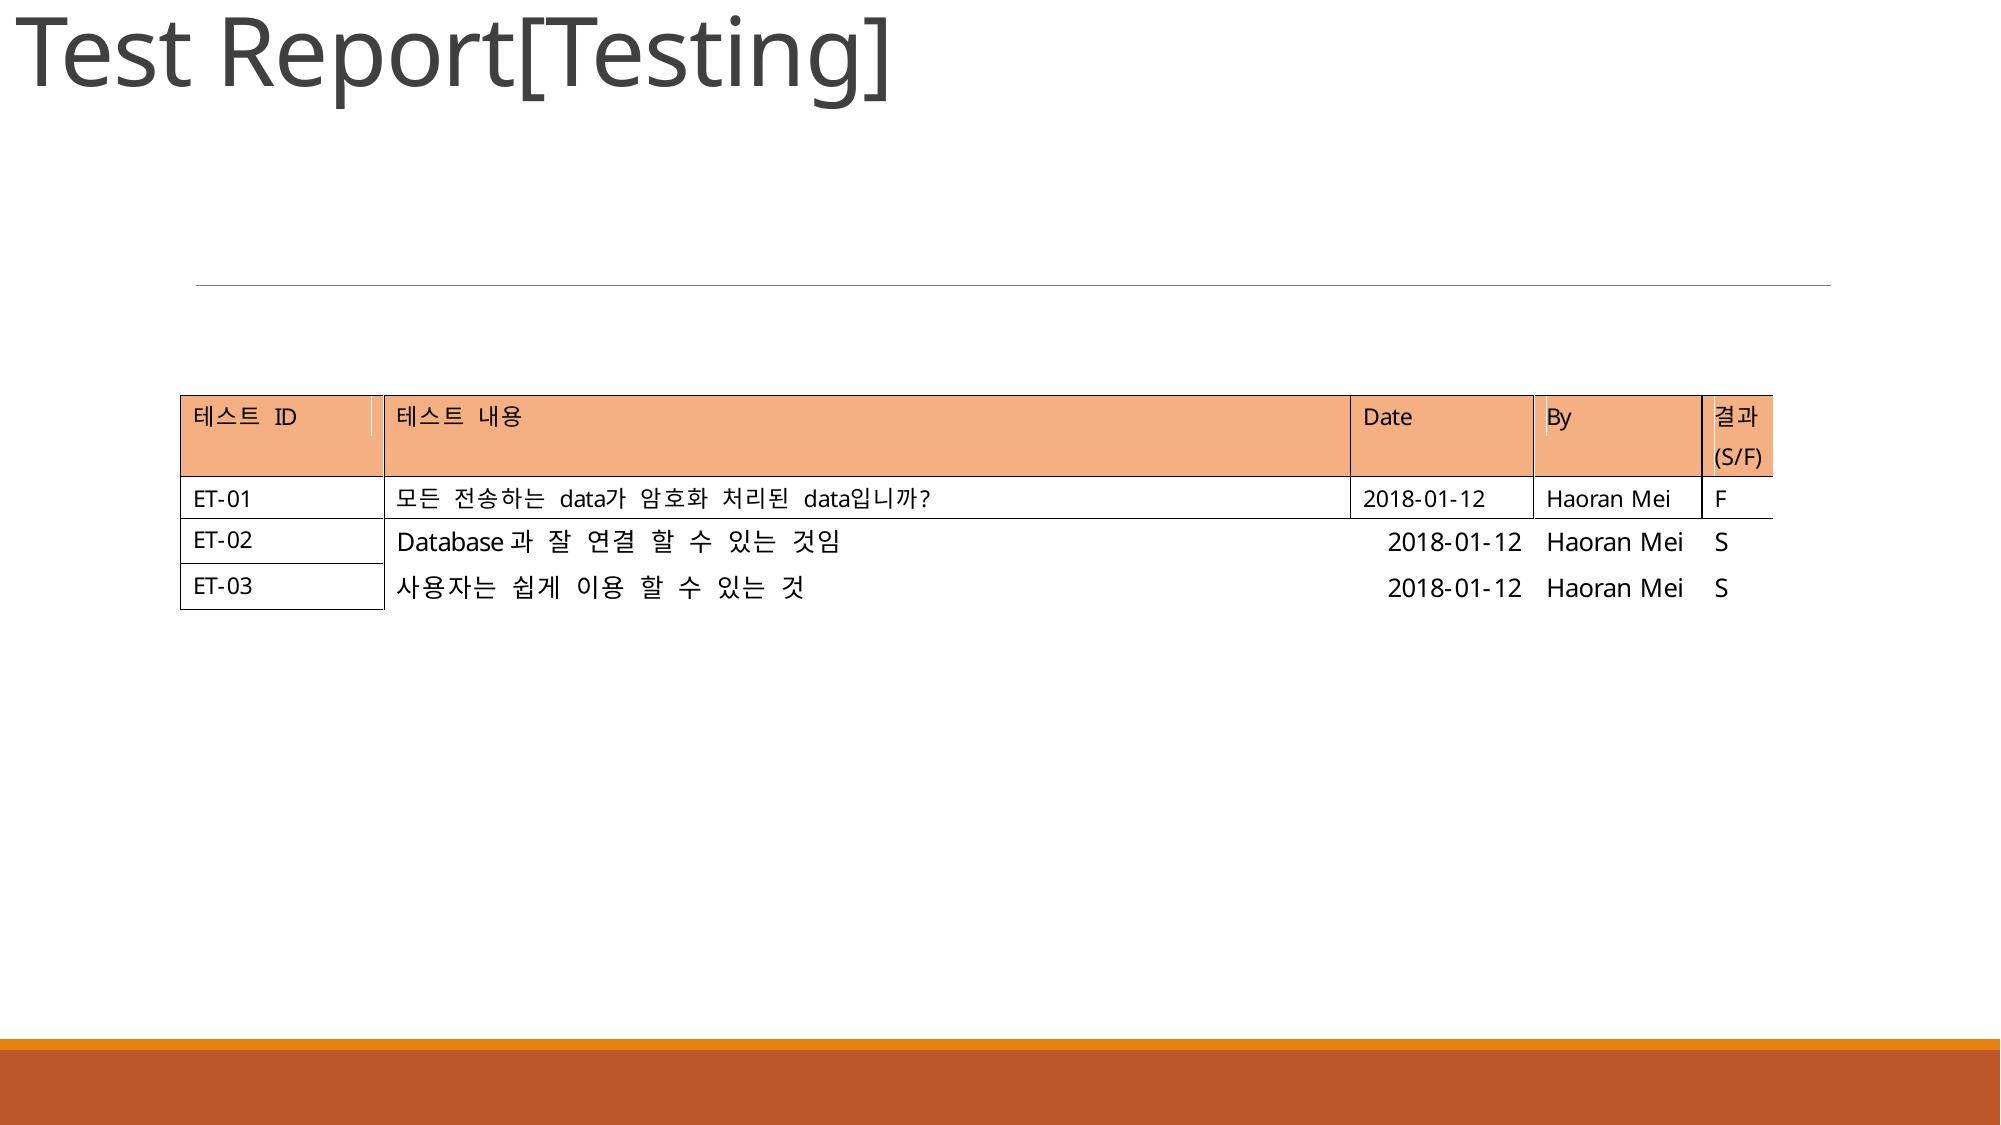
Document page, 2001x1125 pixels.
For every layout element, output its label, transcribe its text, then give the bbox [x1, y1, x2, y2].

title Test Report[Testing] [0, 0, 1725, 114]
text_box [179, 394, 1774, 673]
